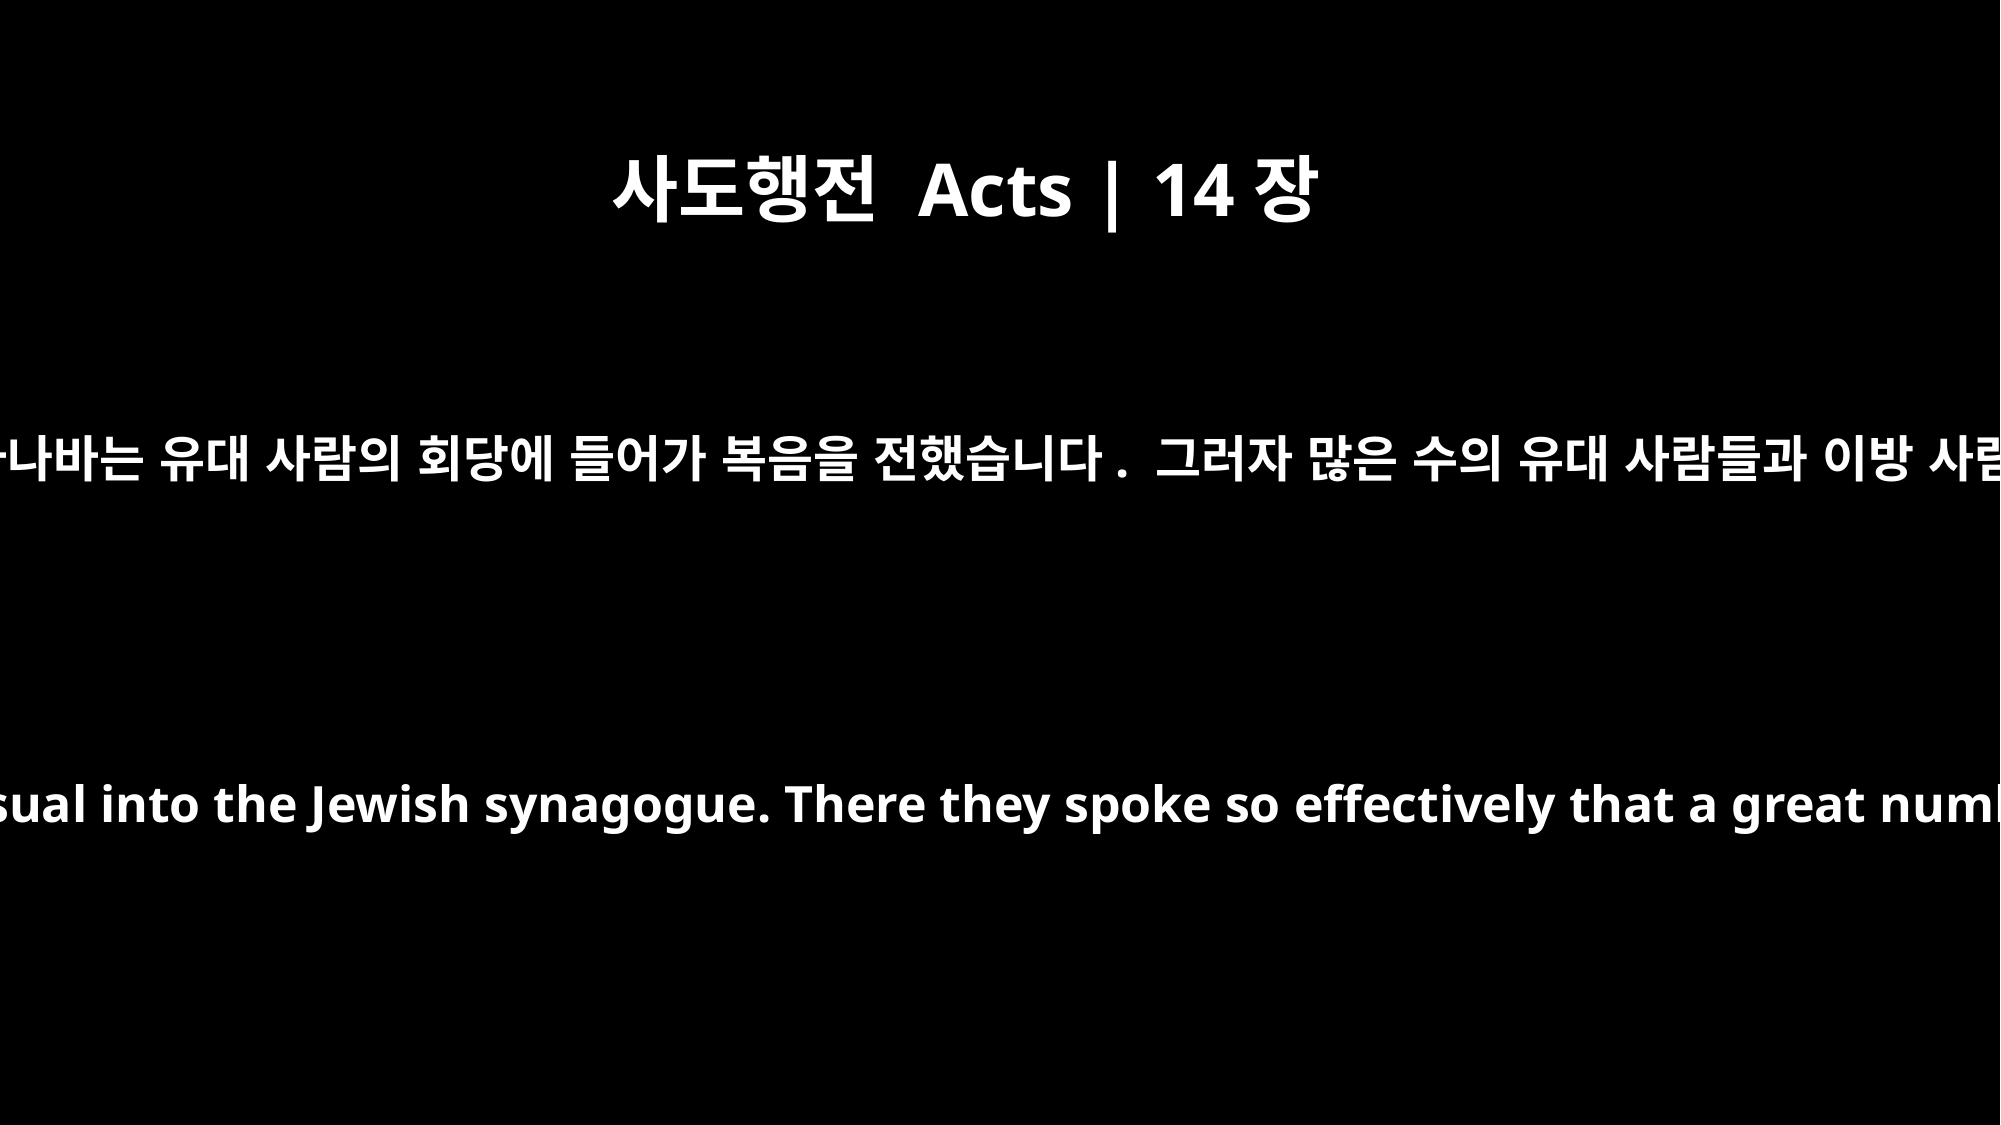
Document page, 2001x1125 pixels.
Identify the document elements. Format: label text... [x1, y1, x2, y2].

text_box 사도행전 Acts | 14장 [596, 136, 1336, 239]
text_box ﻿1 이고니온에서도 바울과 바나바는 유대 사람의 회당에 들어가 복음을 전했습니다. 그러자 많은 수의 유대 사람들과 이방 사람들이 믿게 됐습니다. [0, 359, 2000, 495]
text_box At Iconium Paul and Barnabas went as usual into the Jewish synagogue. There they spoke so effectively that a great number of Jews and Gentiles believed. [0, 764, 2000, 840]
